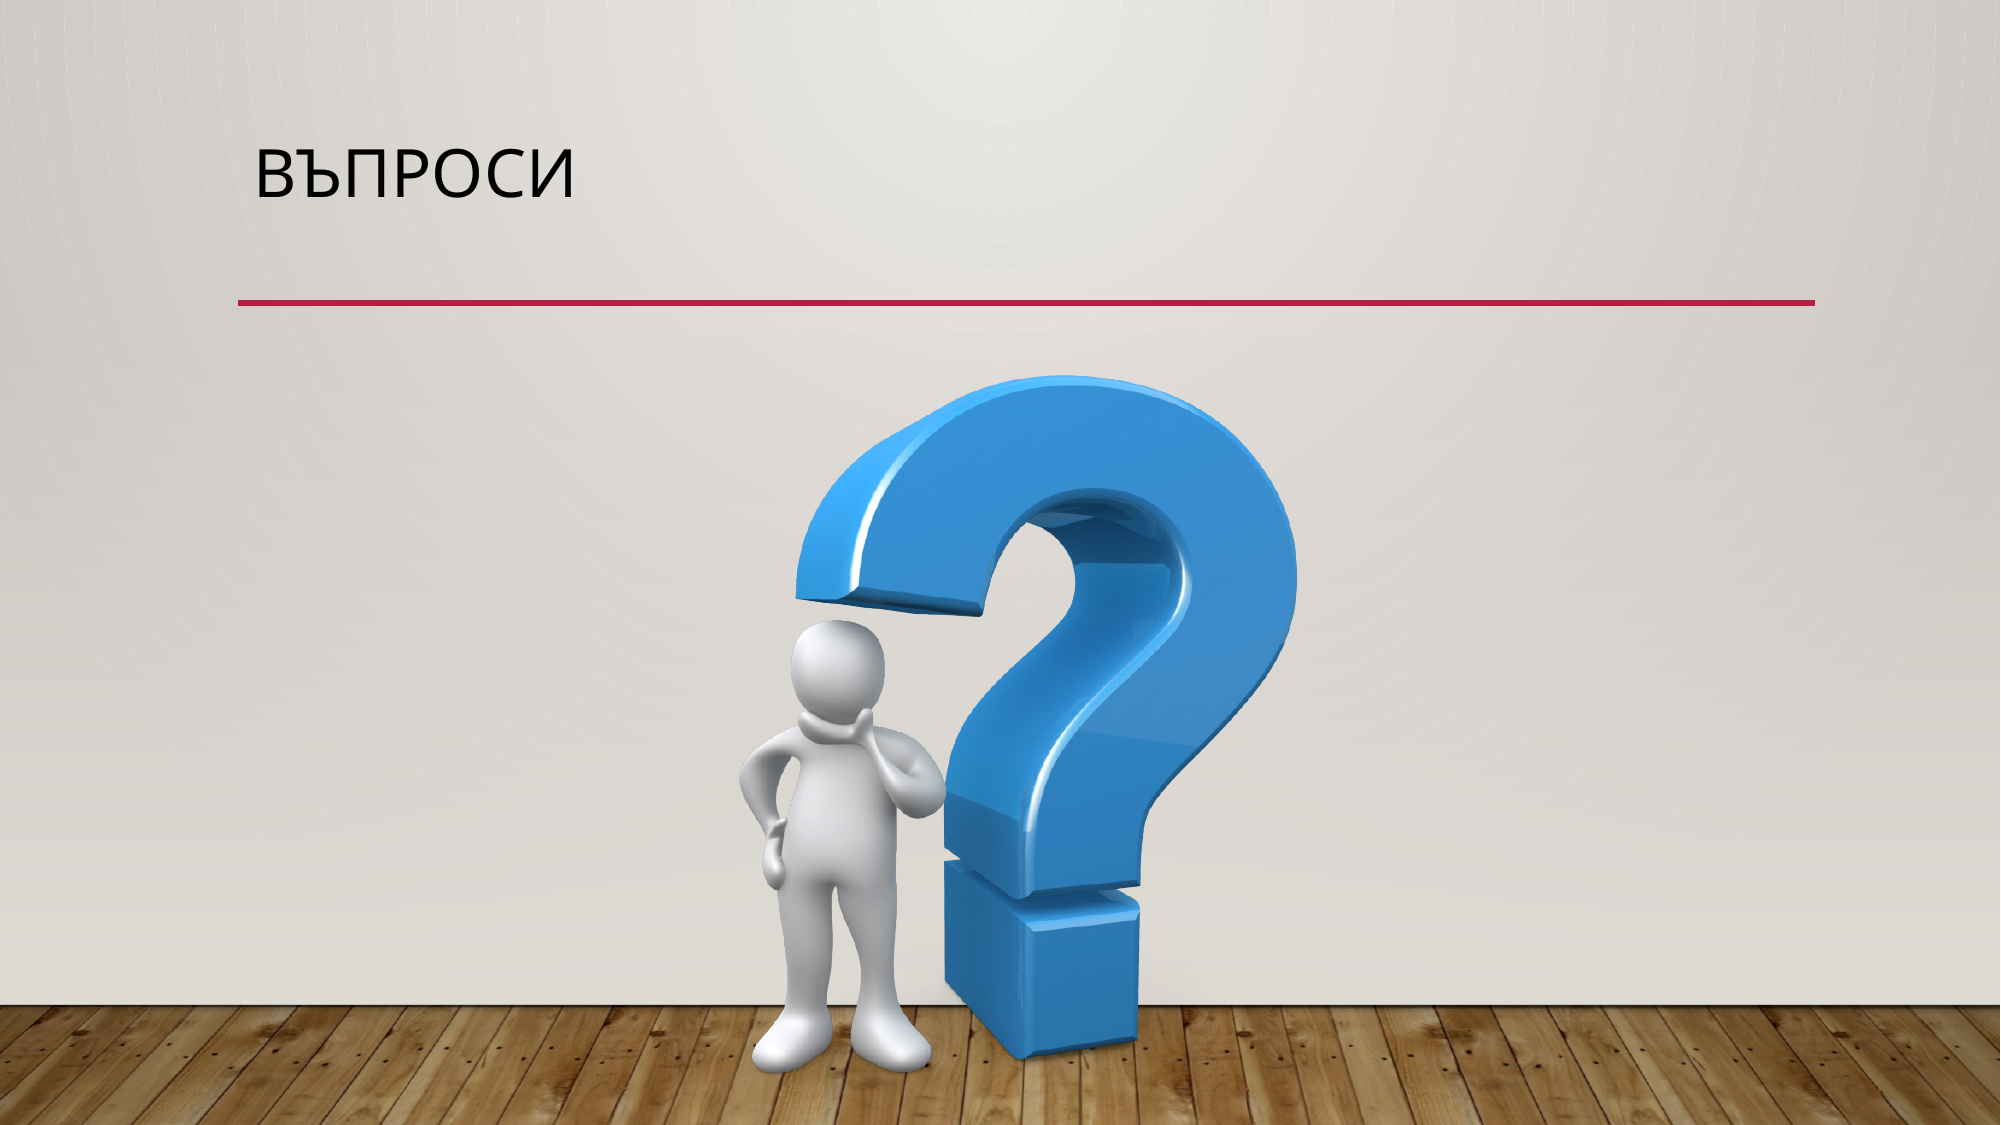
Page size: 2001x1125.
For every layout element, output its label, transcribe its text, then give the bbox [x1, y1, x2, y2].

picture [0, 286, 2000, 1125]
title Въпроси [238, 131, 1814, 305]
